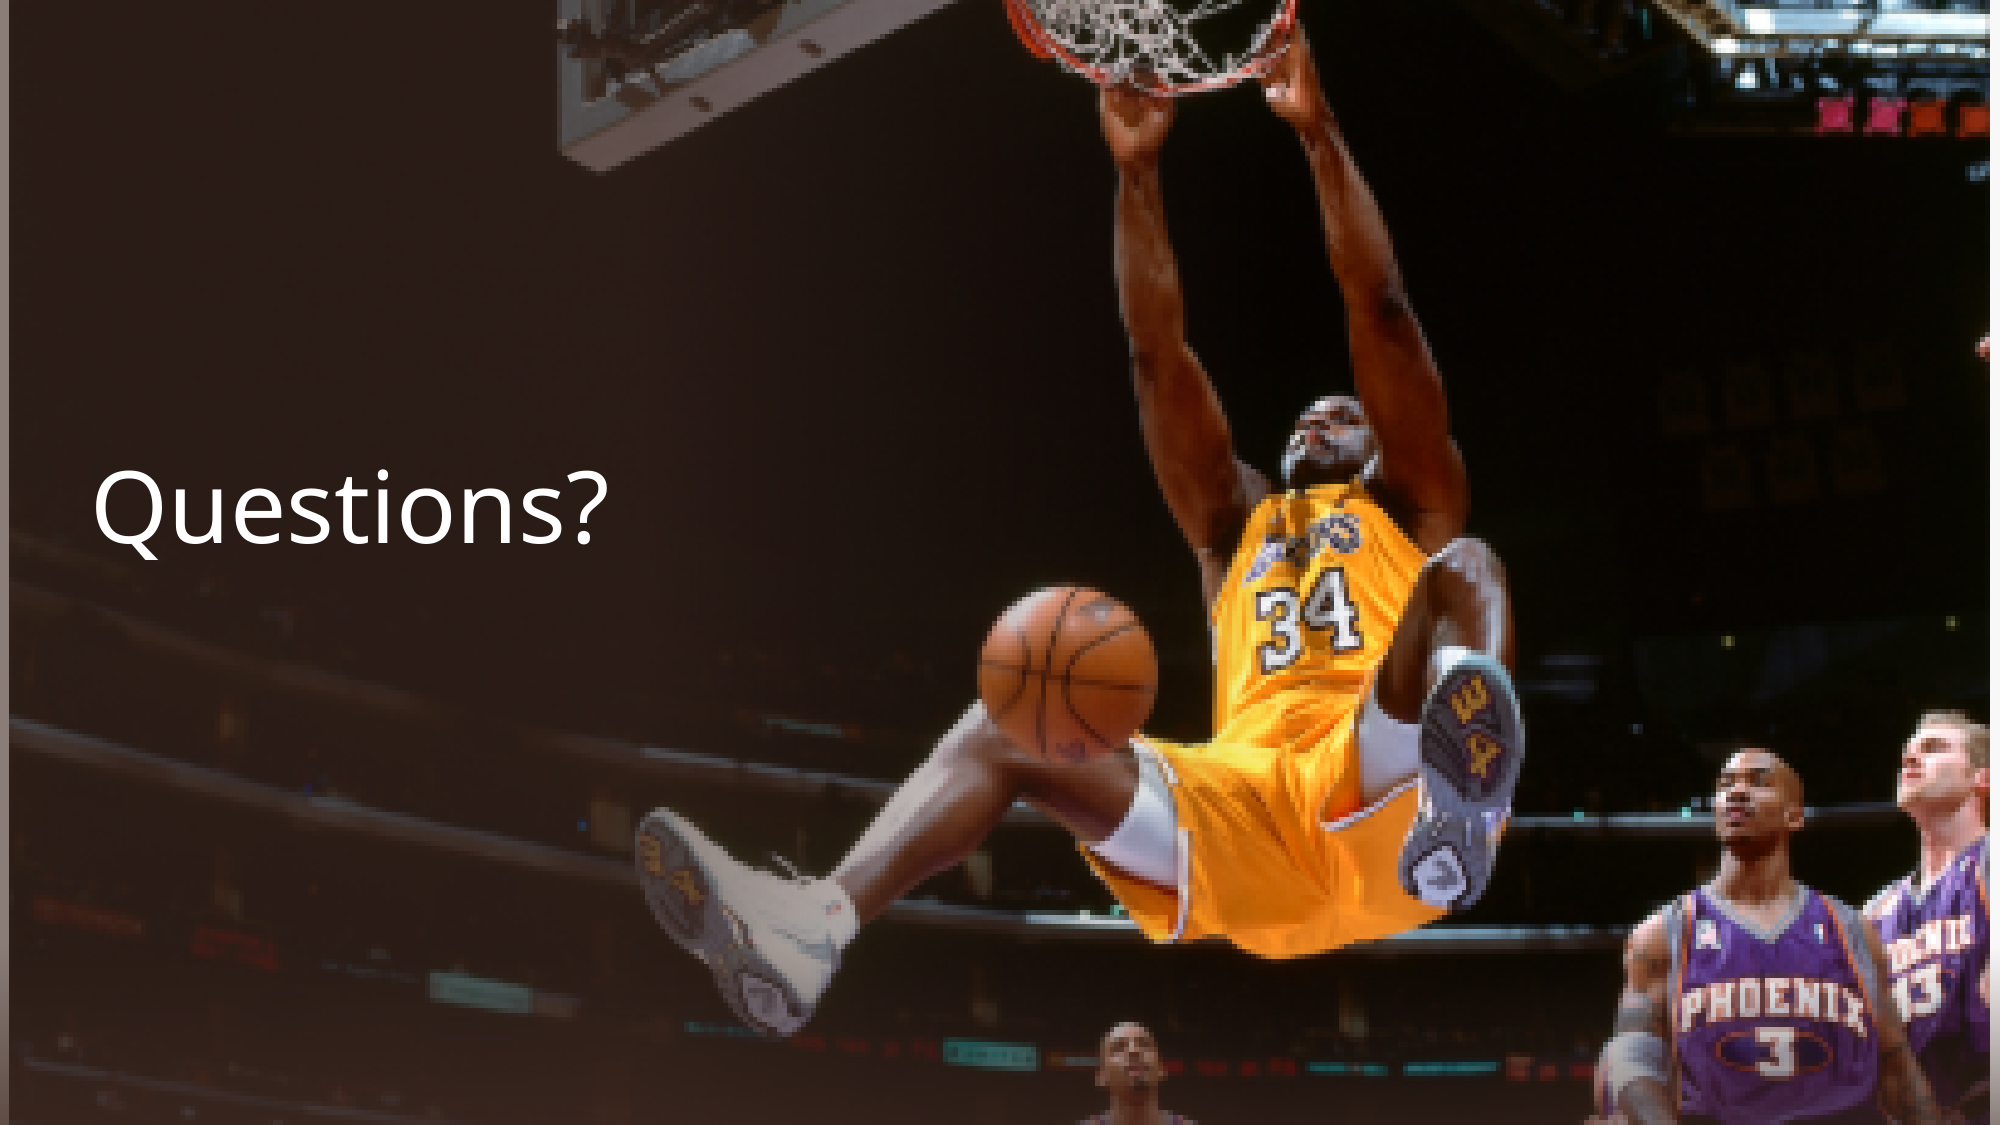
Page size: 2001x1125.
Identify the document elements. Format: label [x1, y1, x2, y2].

list [0, 0, 2000, 1125]
